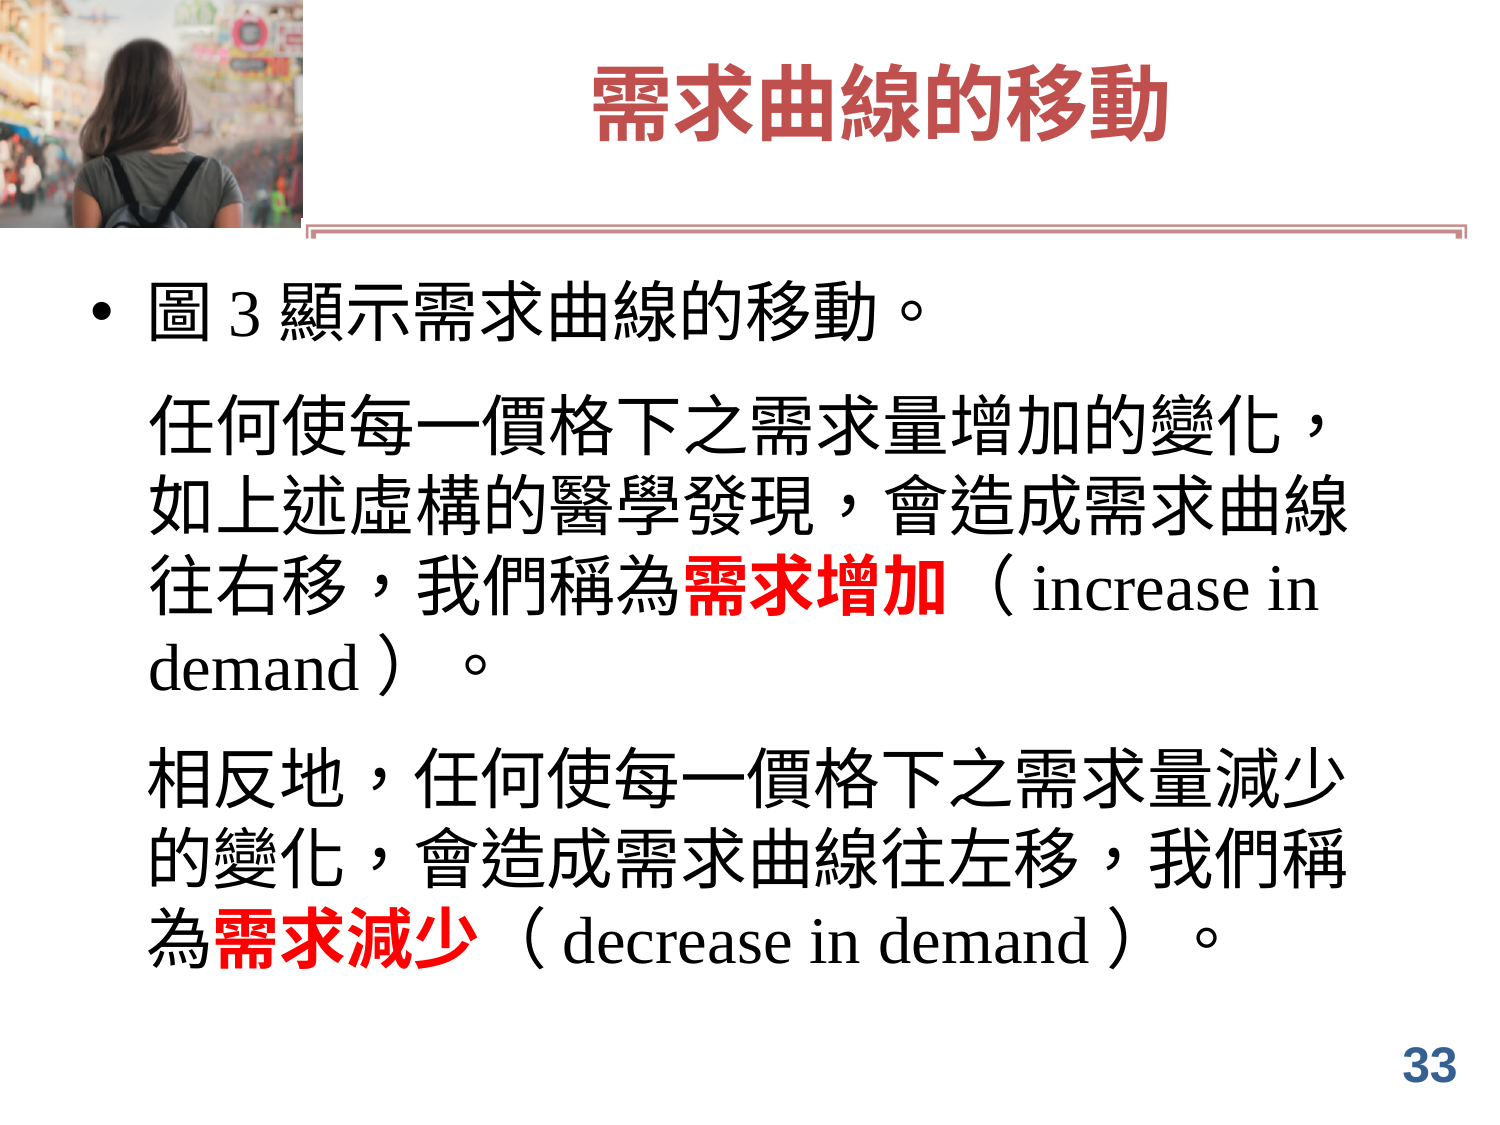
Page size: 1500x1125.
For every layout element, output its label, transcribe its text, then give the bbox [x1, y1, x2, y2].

text_box 33 [1387, 1024, 1482, 1100]
title 需求曲線的移動 [336, 7, 1425, 195]
list 圖3顯示需求曲線的移動。 任何使每一價格下之需求量增加的變化，如上述虛構的醫學發現，會造成需求曲線往右移，我們稱為需求增加（increase in demand）。 相反地，任何使每一價格下之需求量減少的變化，會造成需求曲線往左移，我們稱為需求減少（decrease in demand）。 [75, 262, 1425, 1005]
picture [0, 0, 303, 228]
